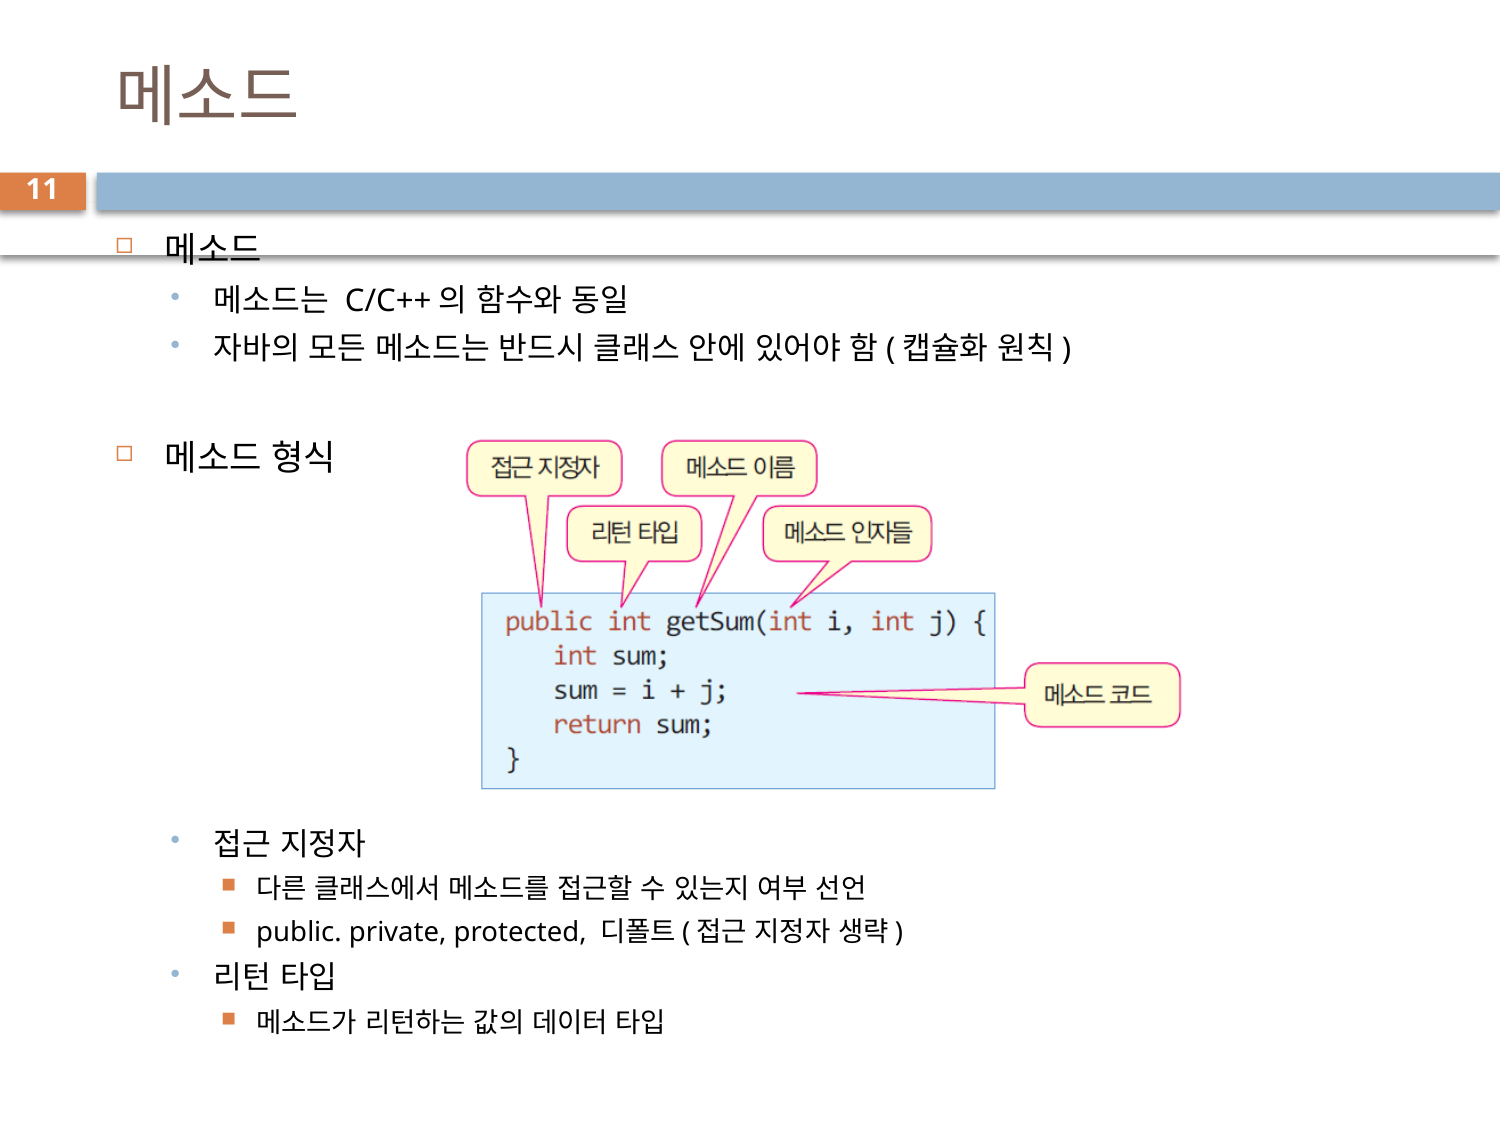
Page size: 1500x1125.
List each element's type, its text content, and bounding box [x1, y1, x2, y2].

title 메소드 [100, 37, 1438, 149]
list 메소드 메소드는 C/C++의 함수와 동일 자바의 모든 메소드는 반드시 클래스 안에 있어야 함(캡슐화 원칙) 메소드 형식 접근 지정자 다른 클래스에서 메소드를 접근할 수 있는지 여부 선언 public. private, protected, 디폴트(접근 지정자 생략) 리턴 타입 메소드가 리턴하는 값의 데이터 타입 [100, 219, 1438, 1047]
picture [454, 420, 1188, 803]
slide_number 11 [0, 170, 87, 211]
